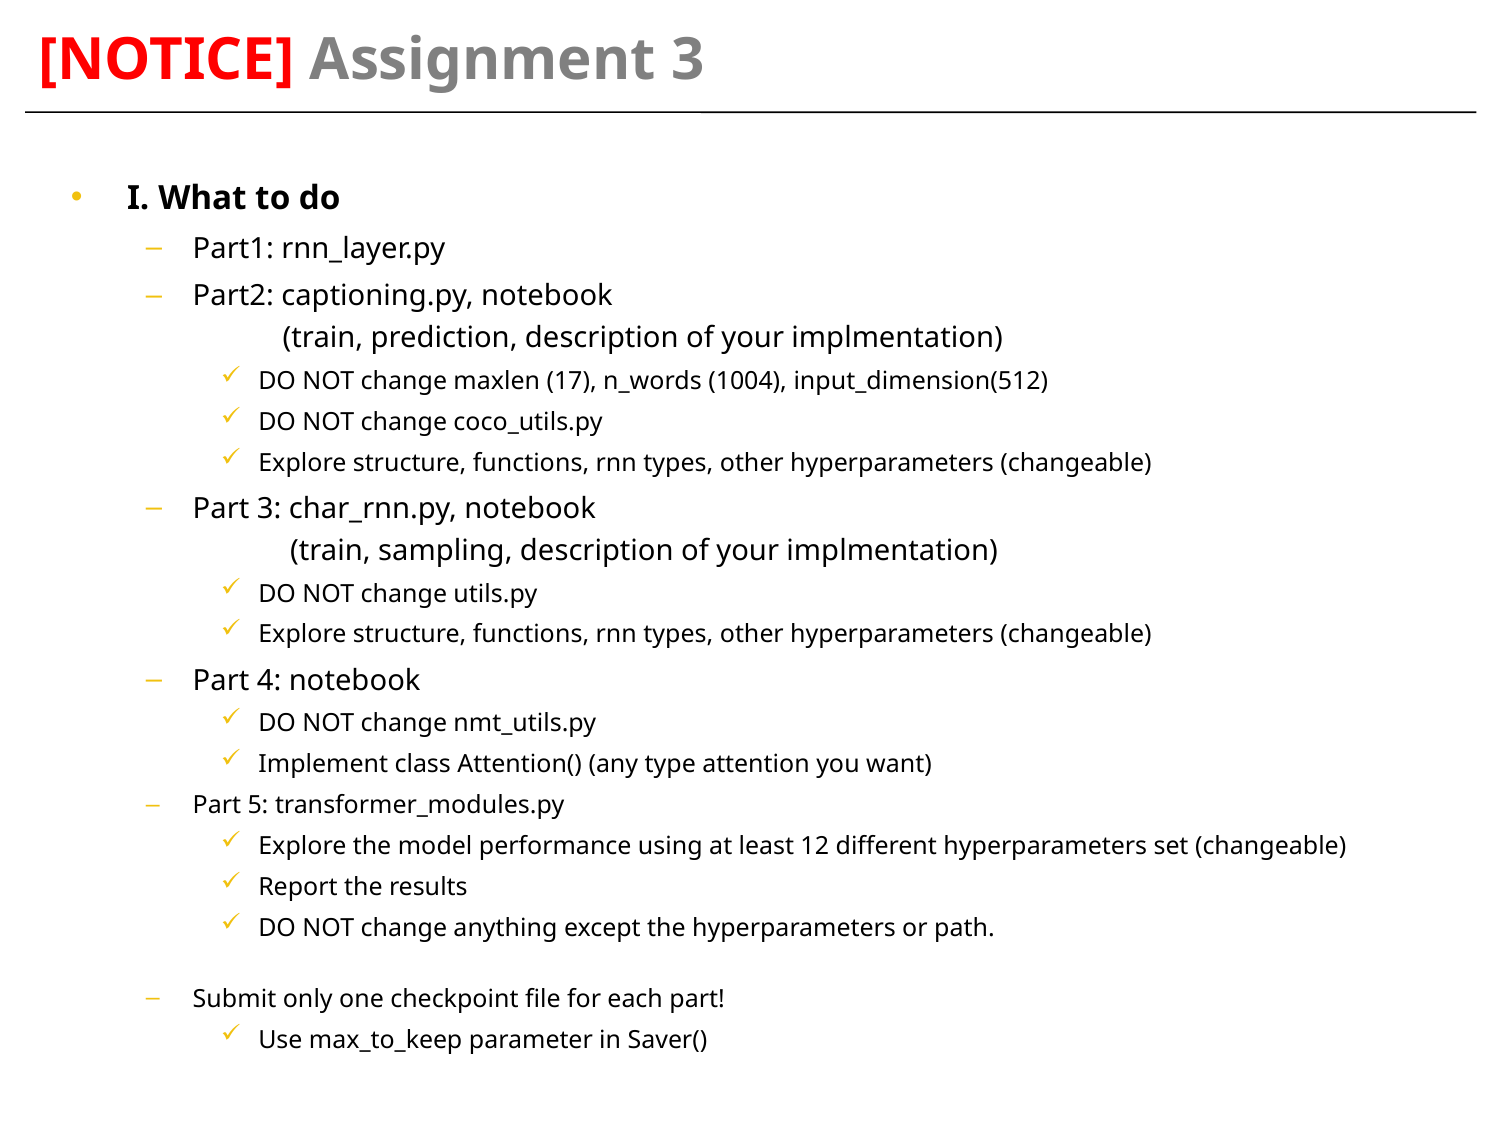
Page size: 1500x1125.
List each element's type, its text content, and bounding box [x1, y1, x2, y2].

text_box I. What to do Part1: rnn_layer.py Part2: captioning.py, notebook (train, prediction, description of your implmentation) DO NOT change maxlen (17), n_words (1004), input_dimension(512) DO NOT change coco_utils.py Explore structure, functions, rnn types, other hyperparameters (changeable) Part 3: char_rnn.py, notebook (train, sampling, description of your implmentation) DO NOT change utils.py Explore structure, functions, rnn types, other hyperparameters (changeable) Part 4: notebook DO NOT change nmt_utils.py Implement class Attention() (any type attention you want) Part 5: transformer_modules.py Explore the model performance using at least 12 different hyperparameters set (changeable) Report the results DO NOT change anything except the hyperparameters or path. Submit only one checkpoint file for each part! Use max_to_keep parameter in Saver() [56, 160, 1444, 1083]
text_box [NOTICE] Assignment 3 [23, 0, 1477, 113]
